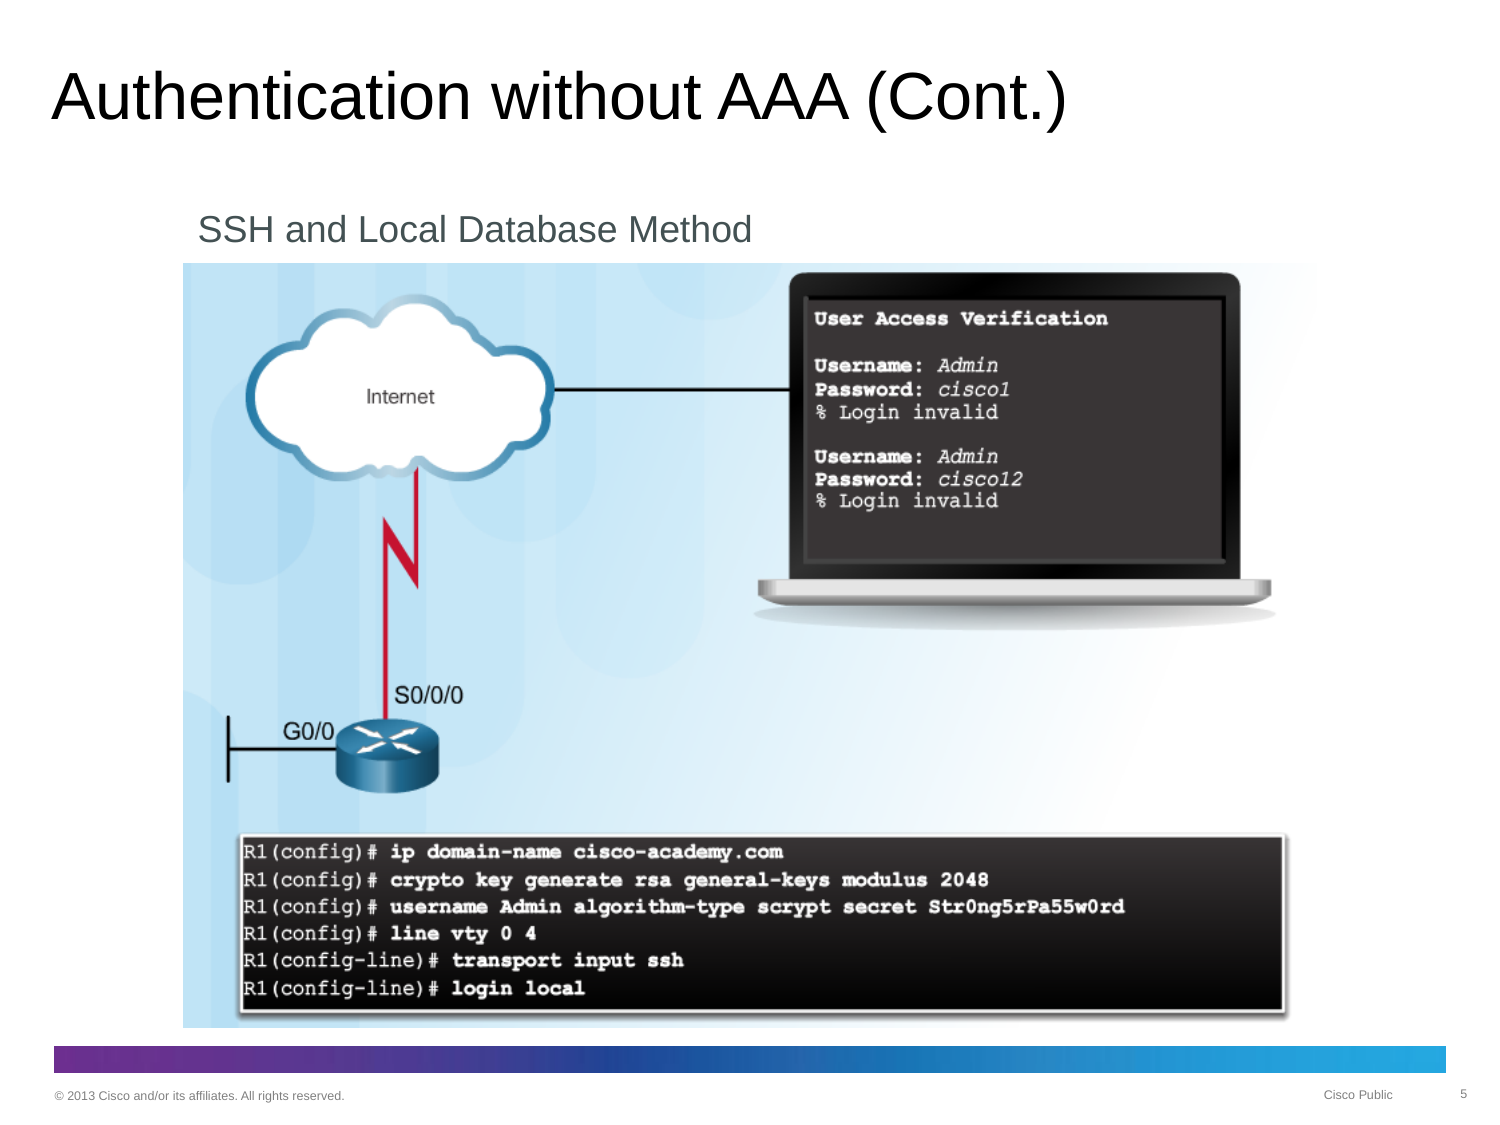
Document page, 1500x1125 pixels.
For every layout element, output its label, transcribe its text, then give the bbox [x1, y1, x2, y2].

picture [54, 1046, 1446, 1073]
text_box SSH and Local Database Method [183, 200, 1000, 262]
title Authentication without AAA (Cont.) [37, 2, 1447, 141]
picture [182, 263, 1318, 1028]
